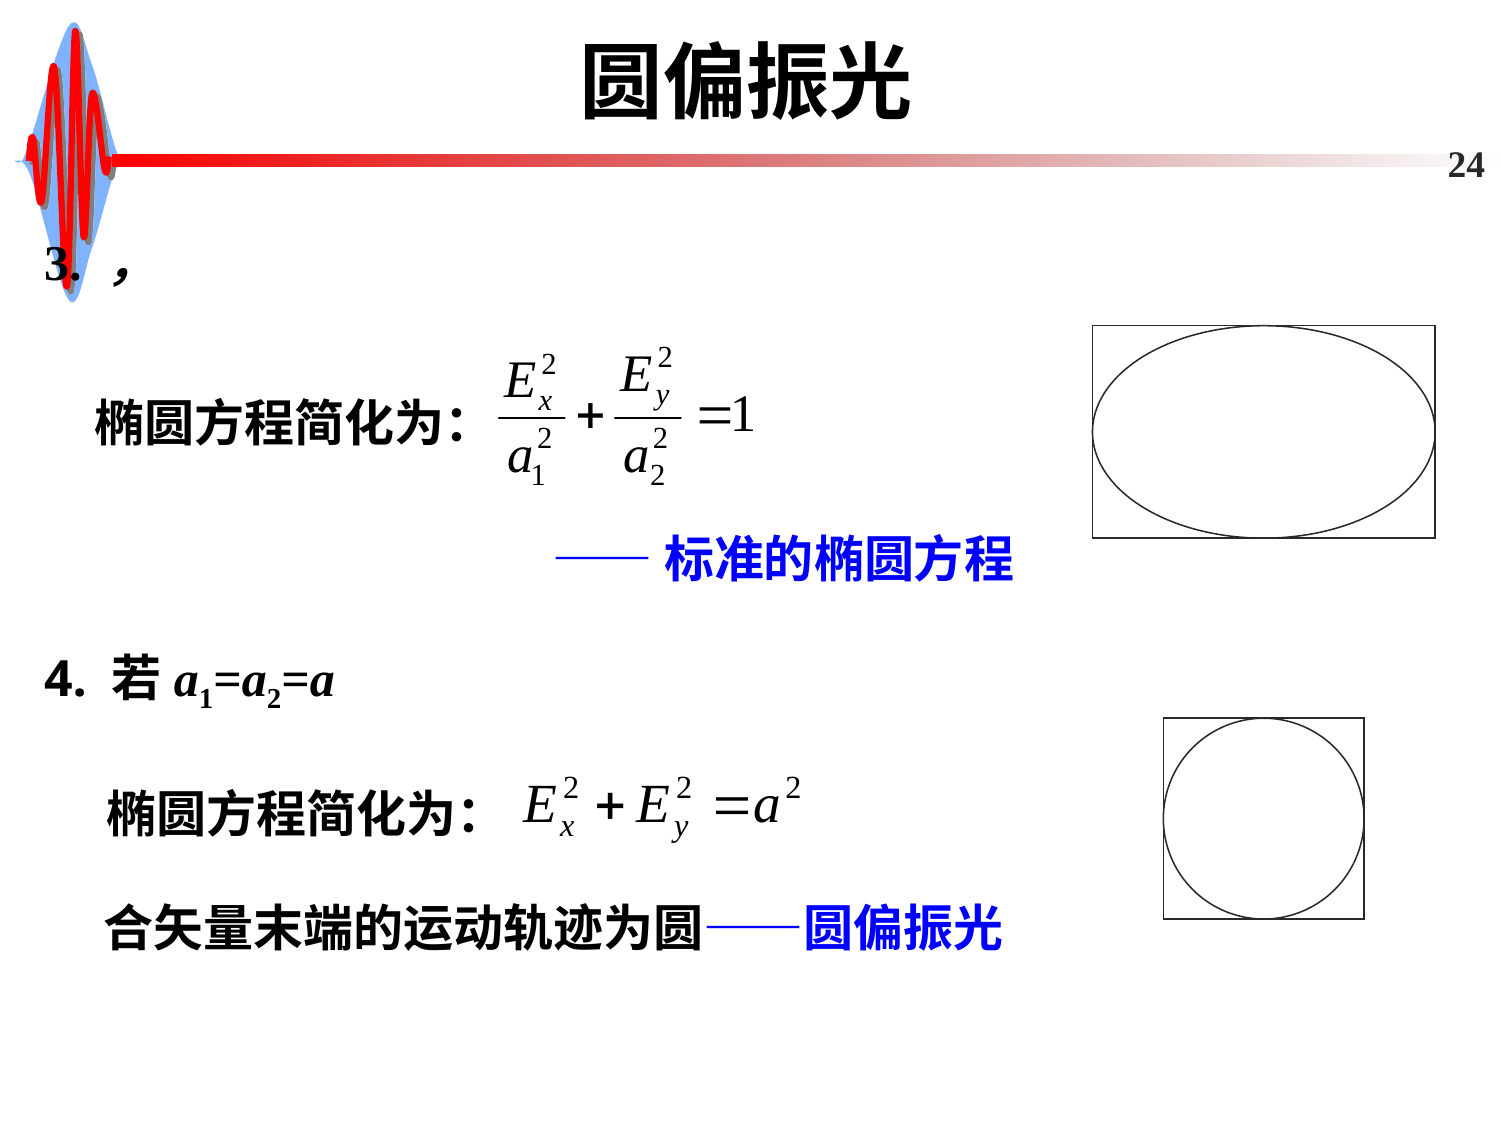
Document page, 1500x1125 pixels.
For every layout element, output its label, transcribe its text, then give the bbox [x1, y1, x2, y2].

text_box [1092, 325, 1436, 539]
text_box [1163, 717, 1365, 920]
text_box ——标准的椭圆方程 [537, 505, 1063, 595]
text_box 合矢量末端的运动轨迹为圆——圆偏振光 [88, 873, 1075, 964]
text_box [513, 762, 810, 856]
slide_number 24 [1370, 145, 1500, 181]
text_box 椭圆方程简化为： [79, 377, 484, 459]
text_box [489, 334, 763, 497]
text_box 椭圆方程简化为： [91, 769, 508, 850]
text_box 4. 若a1=a2=a [29, 621, 1471, 722]
title 圆偏振光 [159, 19, 1334, 137]
